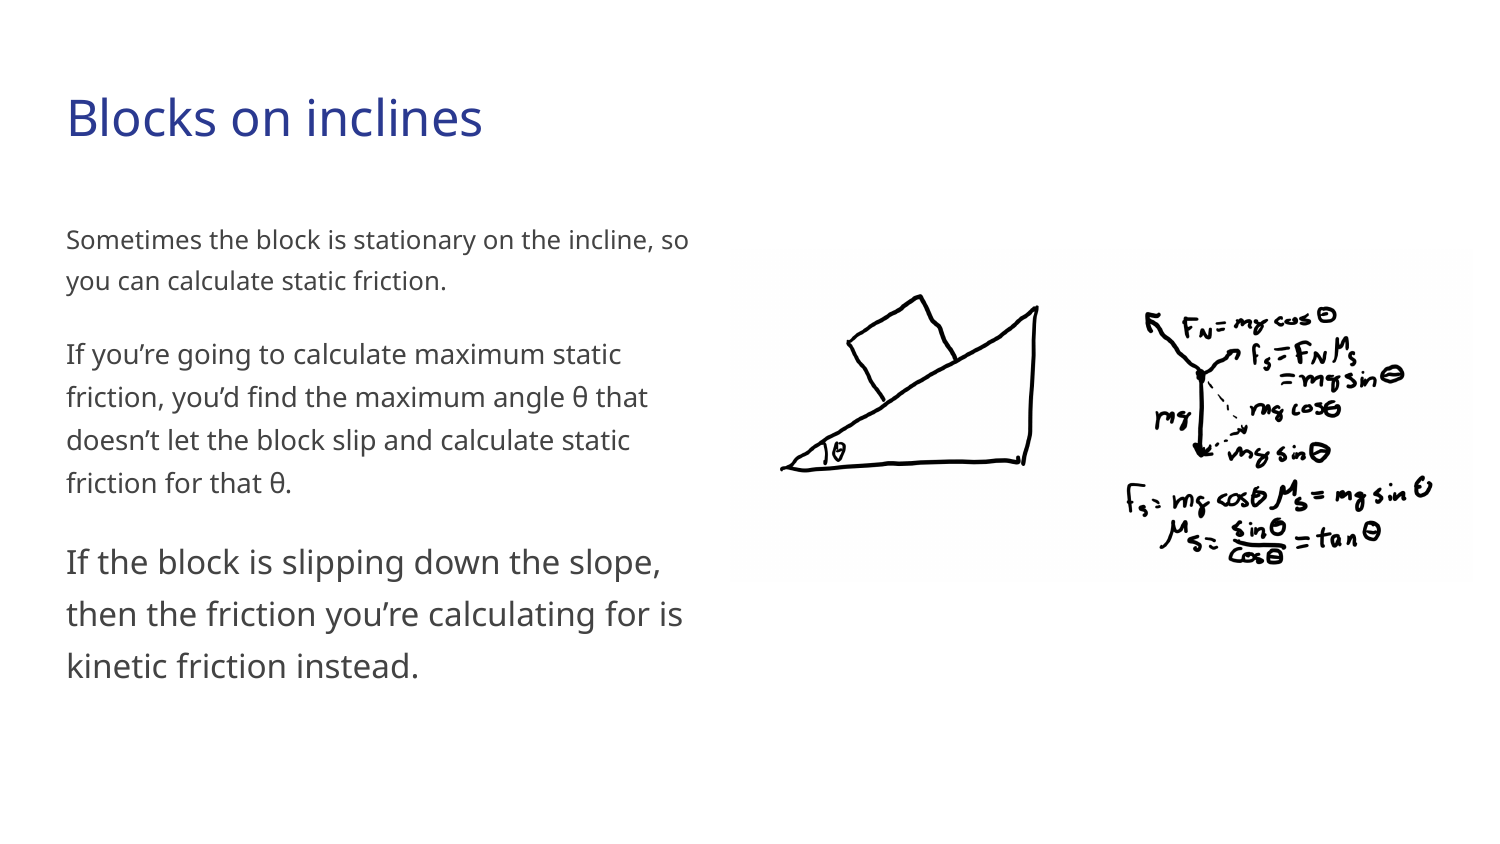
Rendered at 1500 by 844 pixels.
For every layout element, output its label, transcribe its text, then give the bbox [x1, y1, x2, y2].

picture [729, 249, 1473, 582]
list If the block is slipping down the slope, then the friction you’re calculating for is kinetic friction instead. [51, 517, 708, 721]
list Sometimes the block is stationary on the incline, so you can calculate static friction. [51, 201, 708, 313]
list If you’re going to calculate maximum static friction, you’d find the maximum angle θ that doesn’t let the block slip and calculate static friction for that θ. [51, 313, 708, 517]
title Blocks on inclines [51, 67, 1449, 167]
